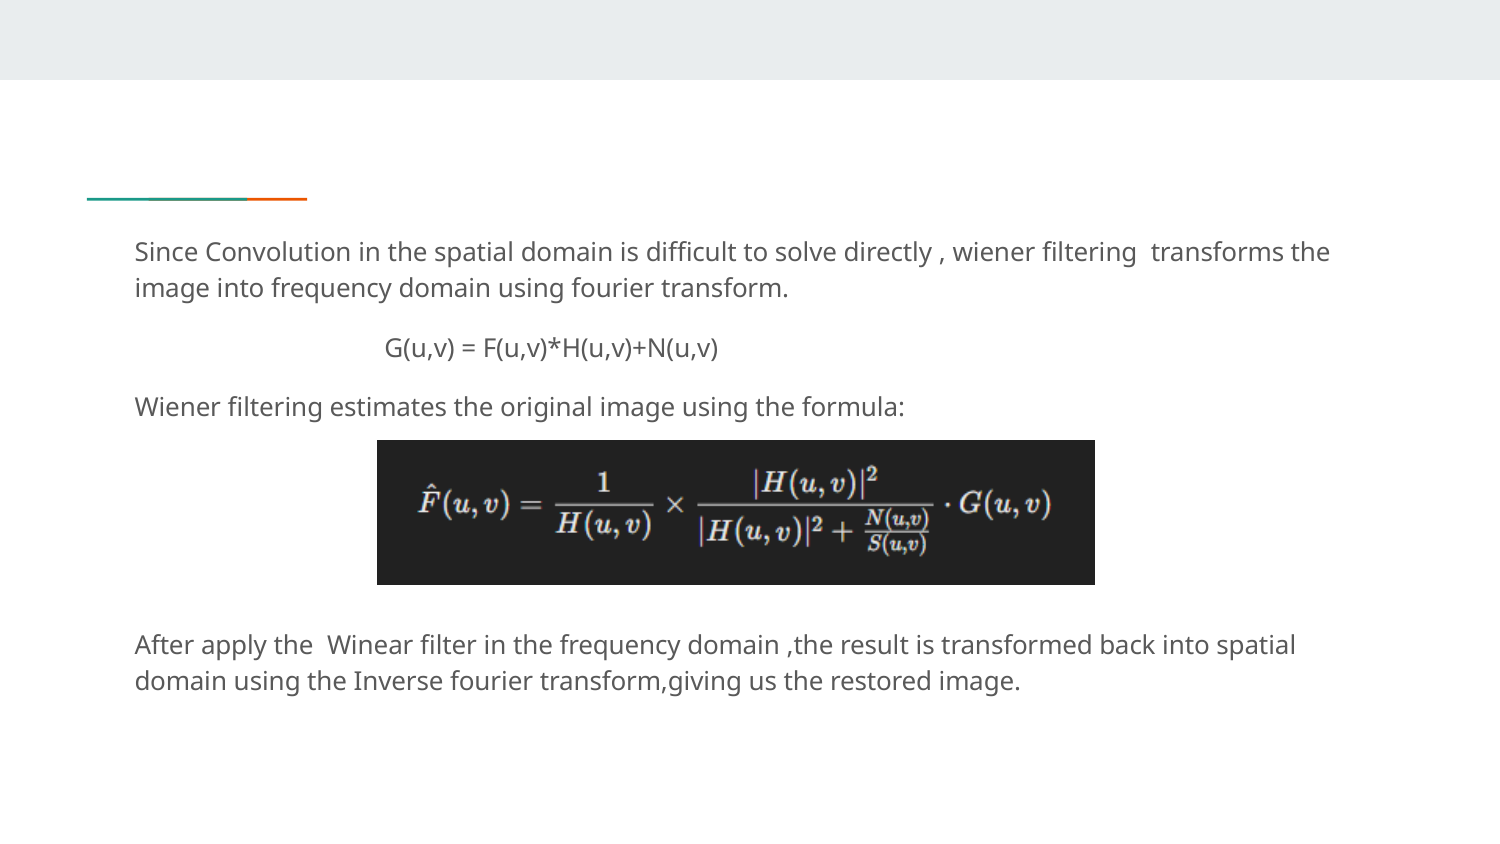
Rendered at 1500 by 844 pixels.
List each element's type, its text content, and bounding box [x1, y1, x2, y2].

list Since Convolution in the spatial domain is difficult to solve directly , wiener filtering transforms the image into frequency domain using fourier transform. G(u,v) = F(u,v)*H(u,v)+N(u,v) Wiener filtering estimates the original image using the formula: After apply the Winear filter in the frequency domain ,the result is transformed back into spatial domain using the Inverse fourier transform,giving us the restored image. [119, 216, 1381, 712]
picture [377, 440, 1095, 585]
